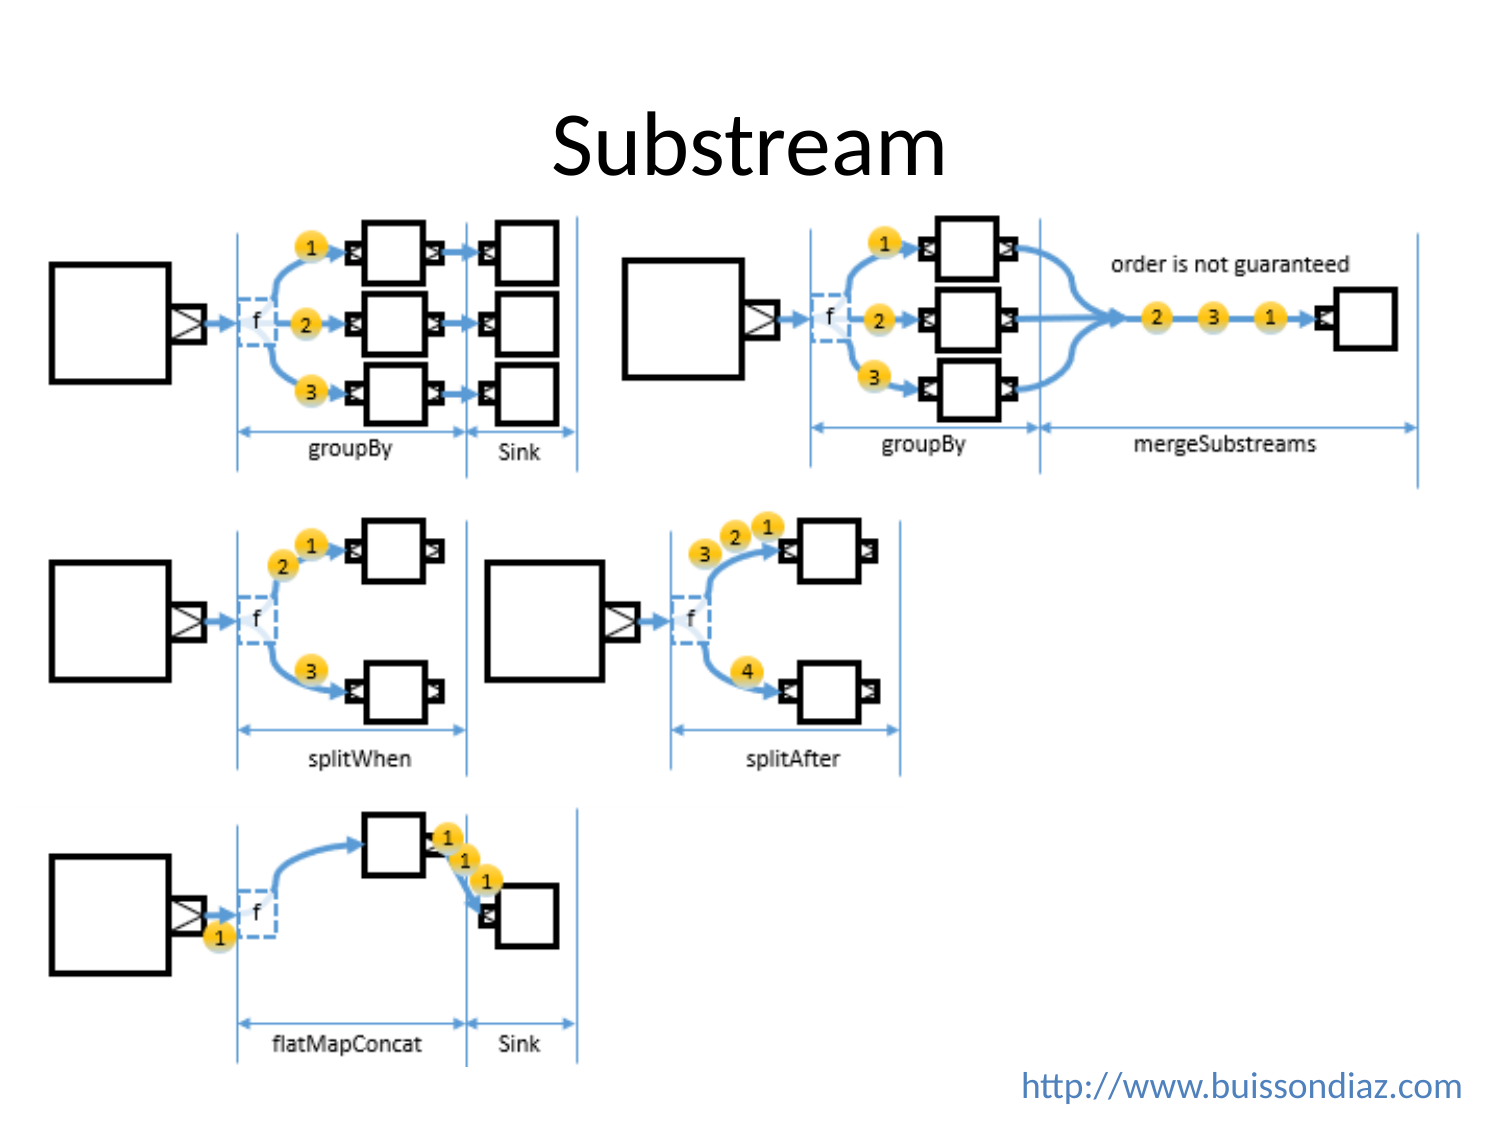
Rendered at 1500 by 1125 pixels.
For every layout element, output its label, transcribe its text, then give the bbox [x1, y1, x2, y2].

picture [16, 212, 1482, 1067]
title Substream [75, 45, 1425, 210]
text_box http://www.buissondiaz.com [1006, 1053, 1479, 1114]
